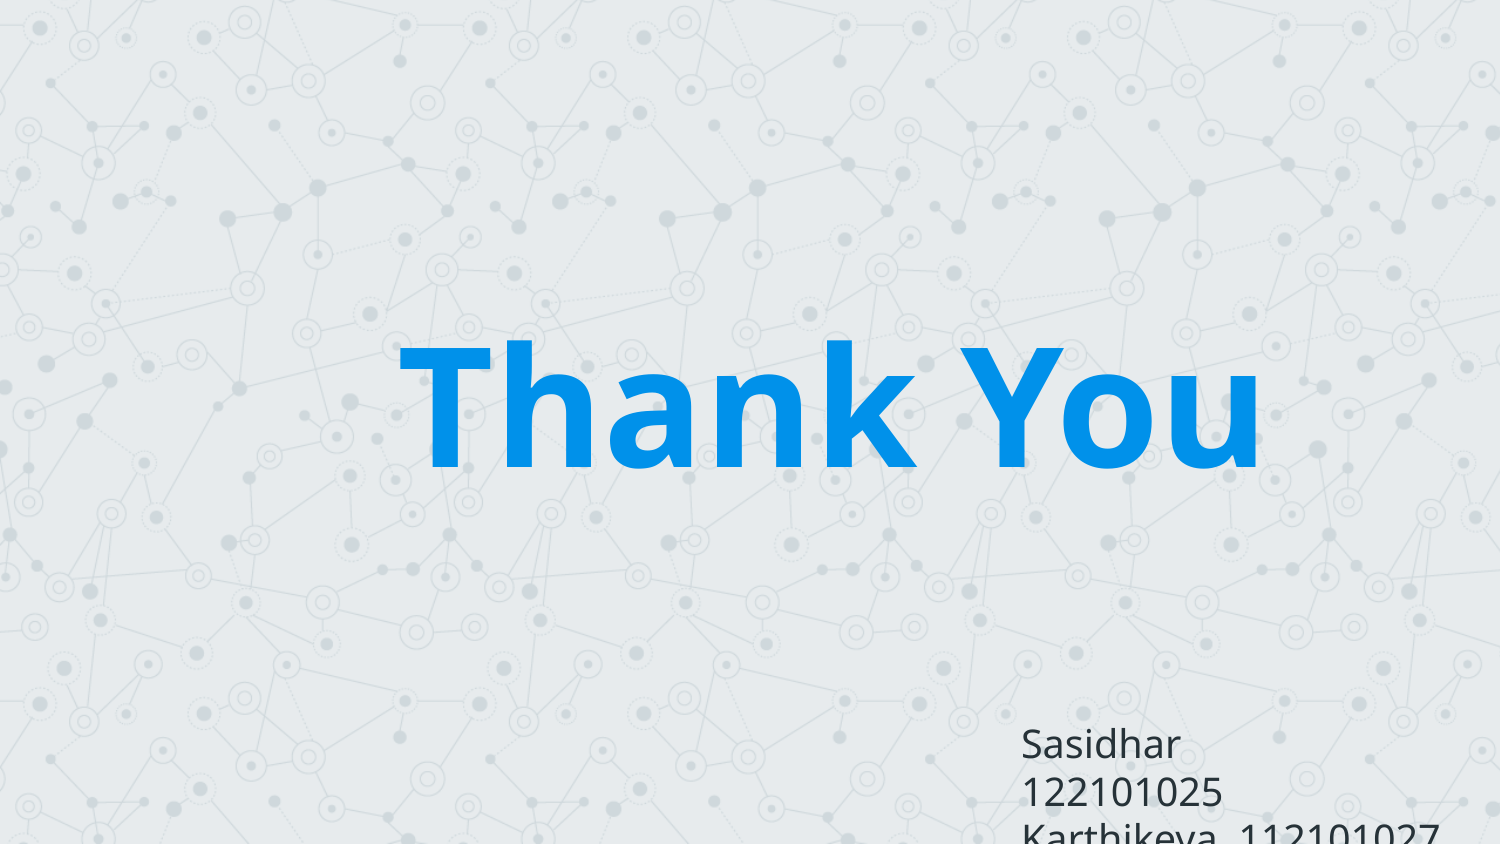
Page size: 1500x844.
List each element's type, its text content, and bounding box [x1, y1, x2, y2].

text_box Thank You [209, 285, 1332, 582]
text_box Sasidhar 122101025 Karthikeya 112101027 [1006, 704, 1494, 837]
